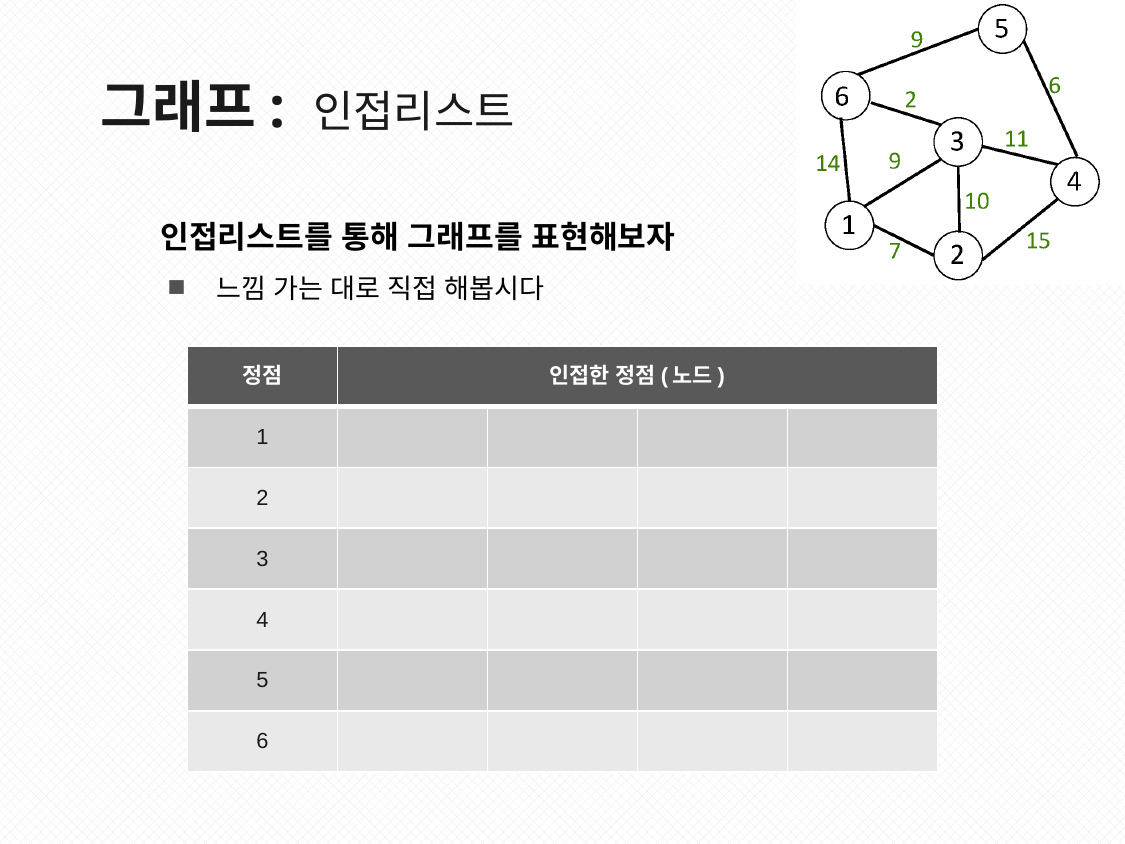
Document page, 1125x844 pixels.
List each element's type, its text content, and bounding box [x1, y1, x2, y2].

table_cell [638, 468, 787, 527]
list 인접리스트를 통해 그래프를 표현해보자 느낌 가는 대로 직접 해봅시다 [89, 150, 1036, 794]
picture [796, 0, 1125, 286]
text_box 그래프: 인접리스트 [89, 50, 791, 150]
table_cell [338, 529, 487, 588]
table_cell [788, 529, 937, 588]
table_cell [638, 529, 787, 588]
picture [169, 280, 184, 294]
table_cell [488, 529, 637, 588]
table_cell [338, 468, 487, 527]
table_header 인접한 정점(노드) [338, 347, 937, 404]
table_cell [488, 409, 637, 467]
table_cell [788, 590, 937, 649]
table_cell [338, 590, 487, 649]
table_cell [338, 409, 487, 467]
table_cell [638, 409, 787, 467]
table_cell [788, 409, 937, 467]
table_cell [638, 651, 787, 710]
table_cell [638, 590, 787, 649]
table_cell 2 [188, 468, 337, 527]
table_cell [788, 712, 937, 771]
table_header 정점 [188, 347, 337, 404]
table_cell [788, 468, 937, 527]
table_cell [338, 651, 487, 710]
table_cell [788, 651, 937, 710]
table_cell 1 [188, 409, 337, 467]
table_cell 6 [188, 712, 337, 771]
table_cell 4 [188, 590, 337, 649]
table_cell [488, 468, 637, 527]
table_cell 5 [188, 651, 337, 710]
table_cell [488, 651, 637, 710]
table_cell [638, 712, 787, 771]
table_cell [488, 590, 637, 649]
table_cell 3 [188, 529, 337, 588]
table_cell [338, 712, 487, 771]
table_cell [488, 712, 637, 771]
